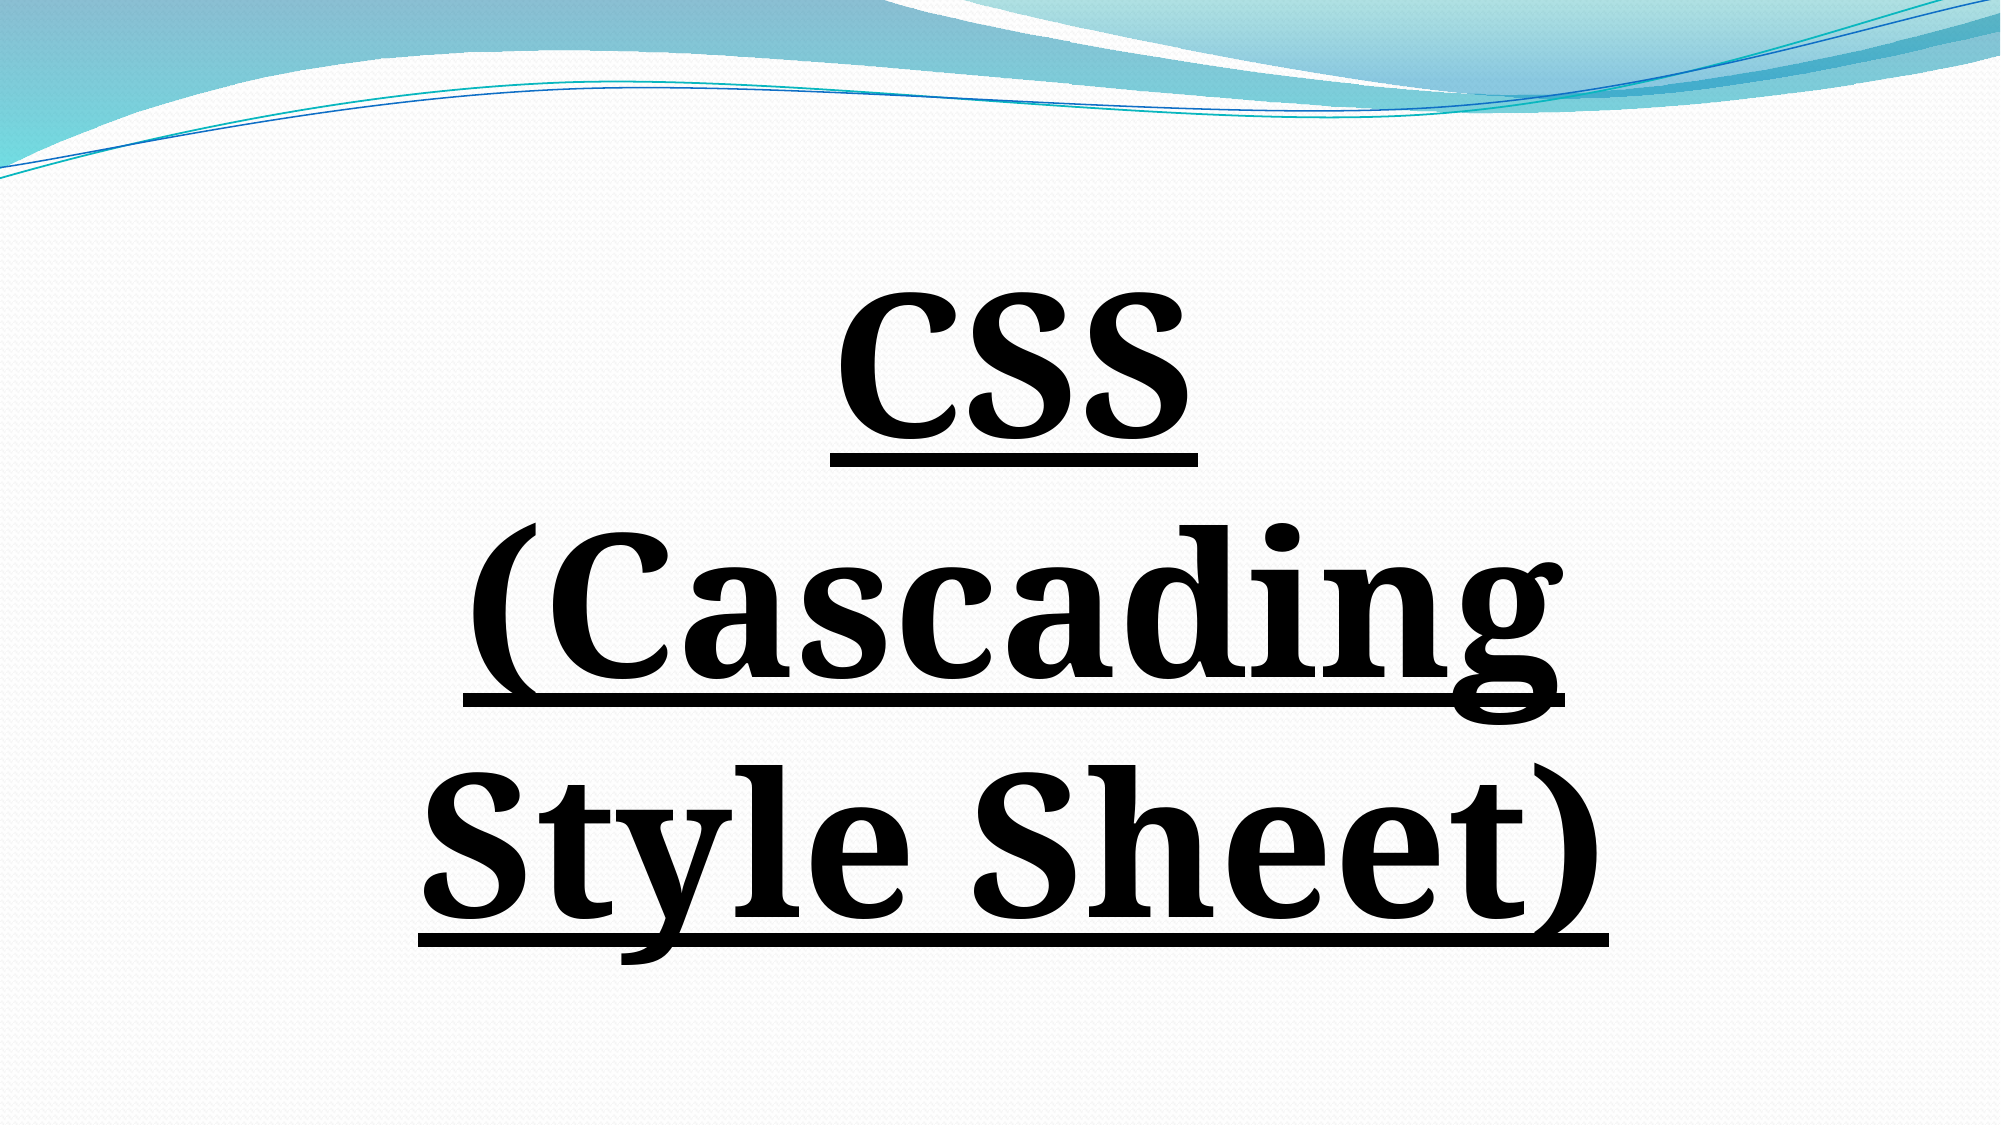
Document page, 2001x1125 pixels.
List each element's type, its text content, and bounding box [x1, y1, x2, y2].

text_box CSS (Cascading Style Sheet) [298, 230, 1729, 966]
